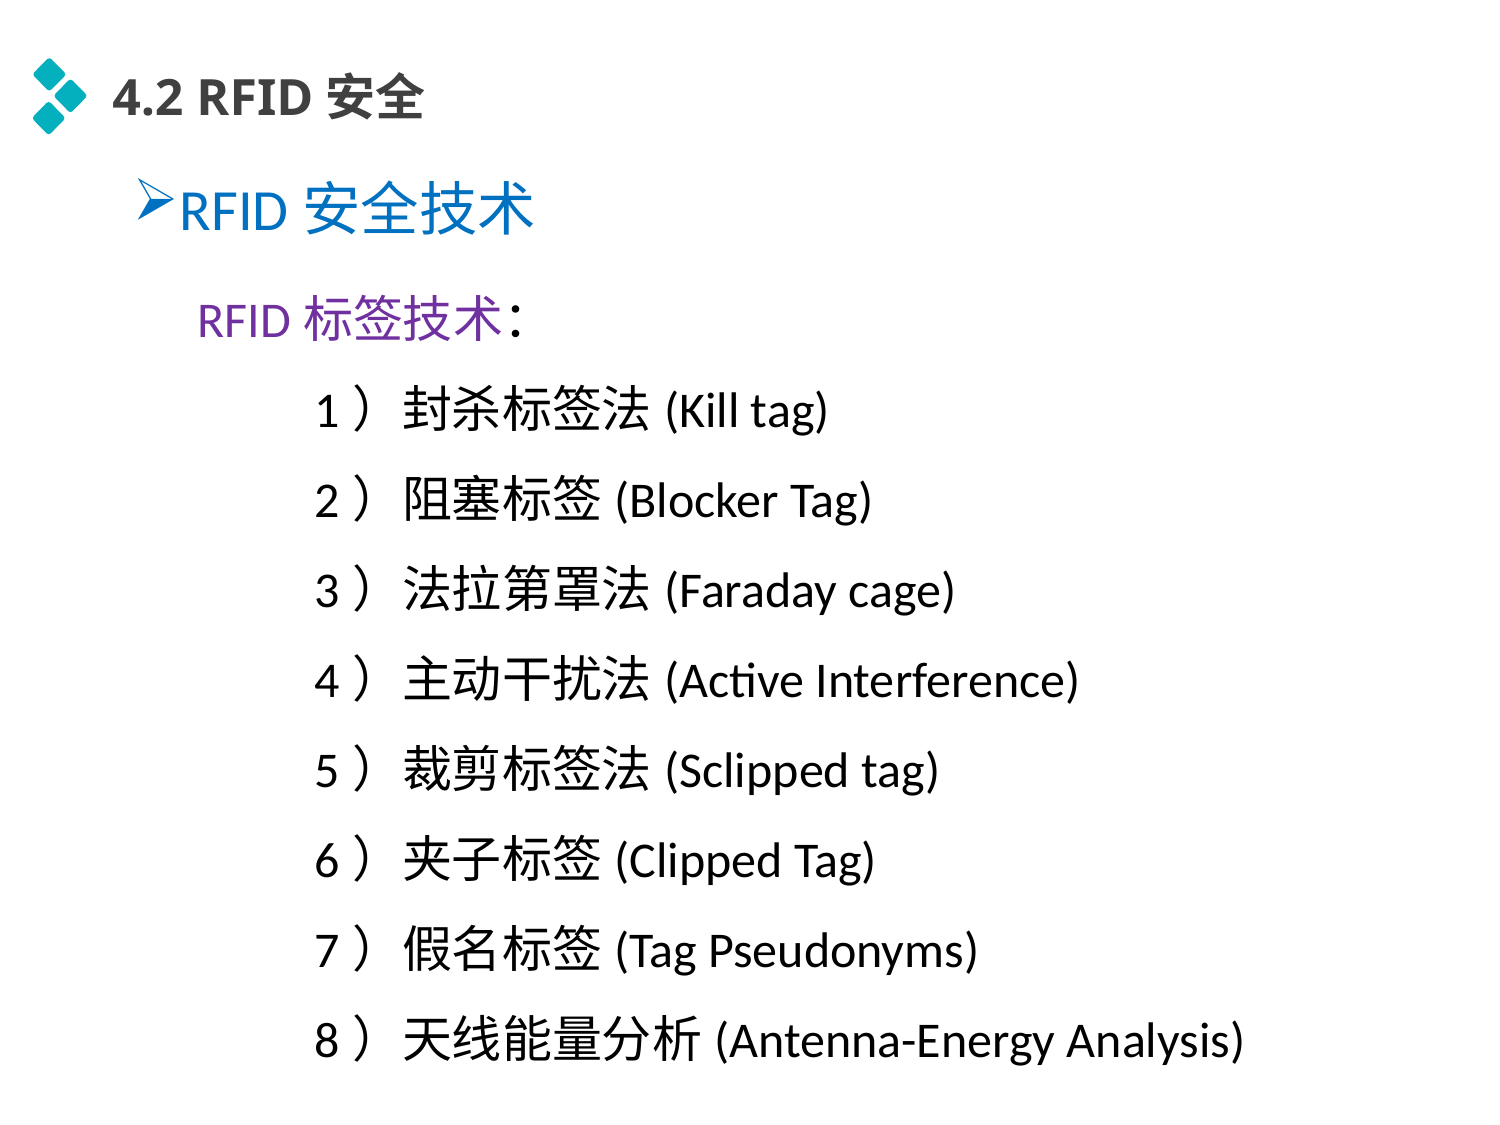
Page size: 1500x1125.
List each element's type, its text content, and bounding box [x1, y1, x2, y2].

text_box RFID标签技术： 1）封杀标签法(Kill tag) 2）阻塞标签(Blocker Tag) 3）法拉第罩法(Faraday cage) 4）主动干扰法(Active Interference) 5）裁剪标签法(Sclipped tag) 6）夹子标签(Clipped Tag) 7）假名标签(Tag Pseudonyms) 8）天线能量分析(Antenna-Energy Analysis) [182, 250, 1356, 1075]
text_box [32, 102, 65, 135]
text_box [54, 79, 87, 113]
text_box 4.2 RFID安全 [100, 59, 871, 131]
text_box RFID安全技术 [118, 164, 593, 250]
text_box [33, 58, 66, 91]
